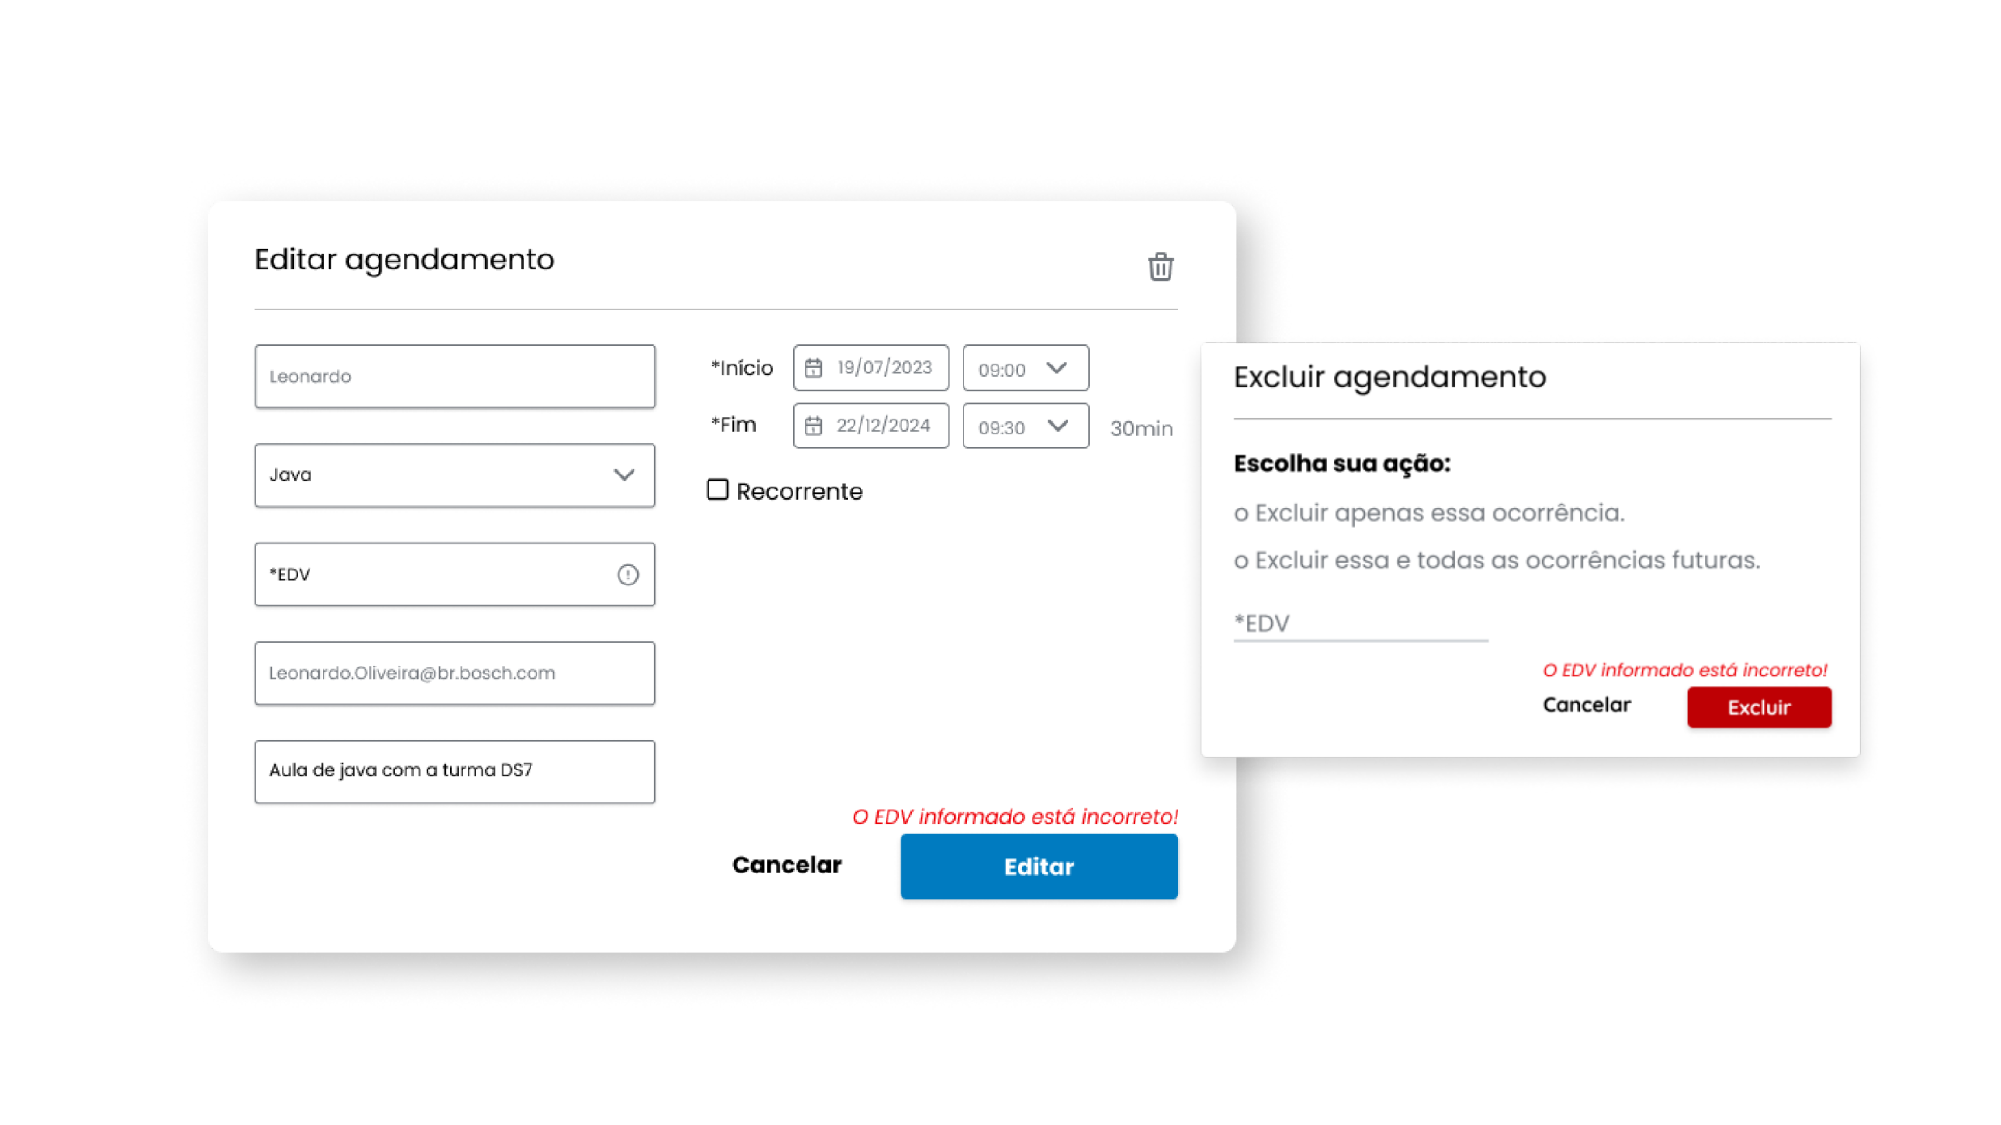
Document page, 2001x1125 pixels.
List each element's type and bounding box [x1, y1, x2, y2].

picture [179, 172, 1884, 1010]
